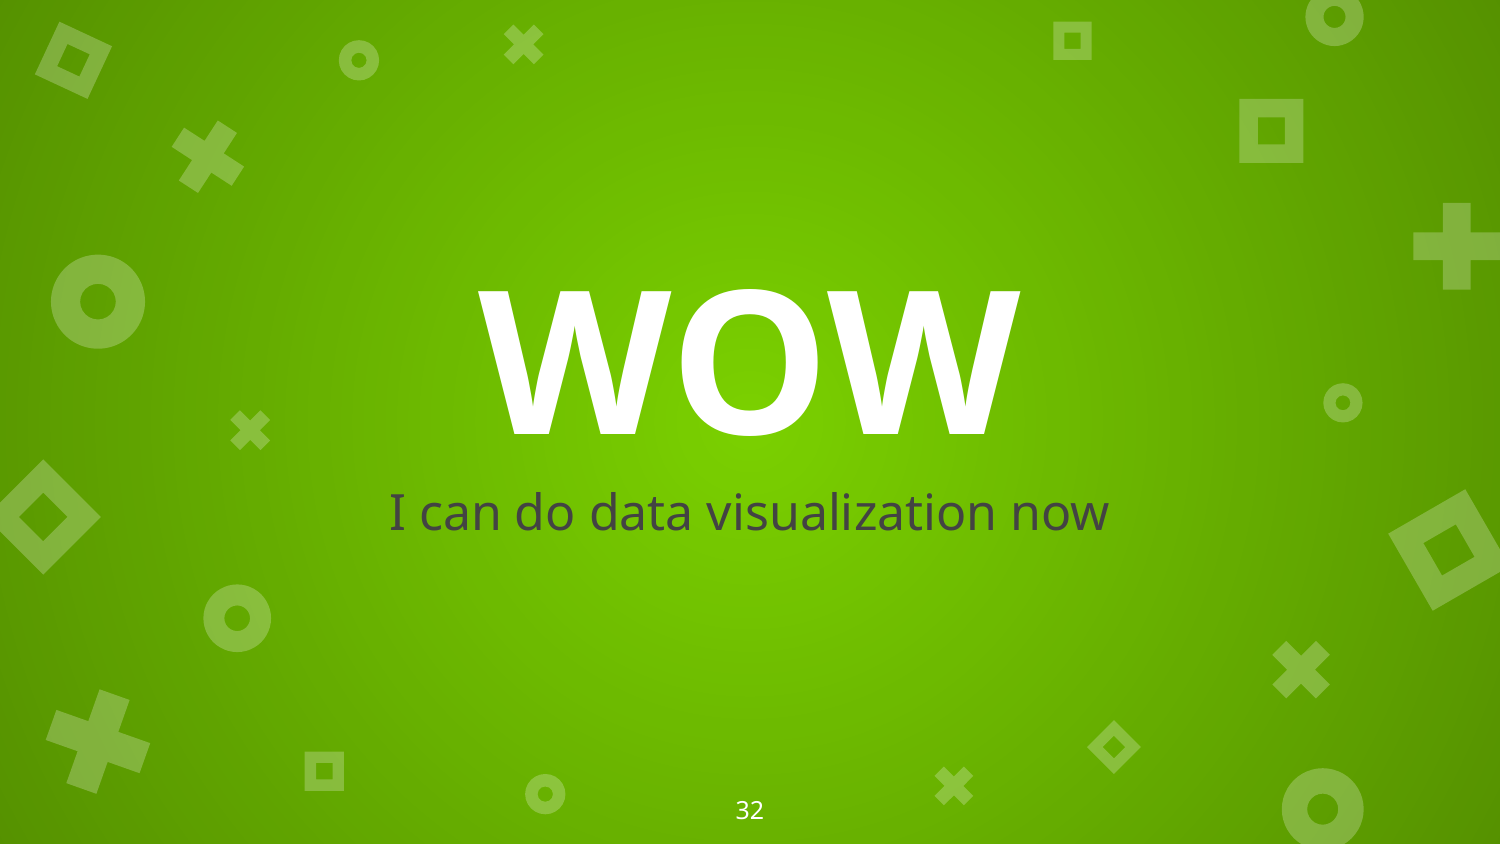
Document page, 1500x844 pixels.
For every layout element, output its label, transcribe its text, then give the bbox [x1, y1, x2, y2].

slide_number ‹#› [705, 779, 795, 844]
subtitle I can do data visualization now [112, 465, 1388, 595]
title WOW [112, 259, 1388, 450]
